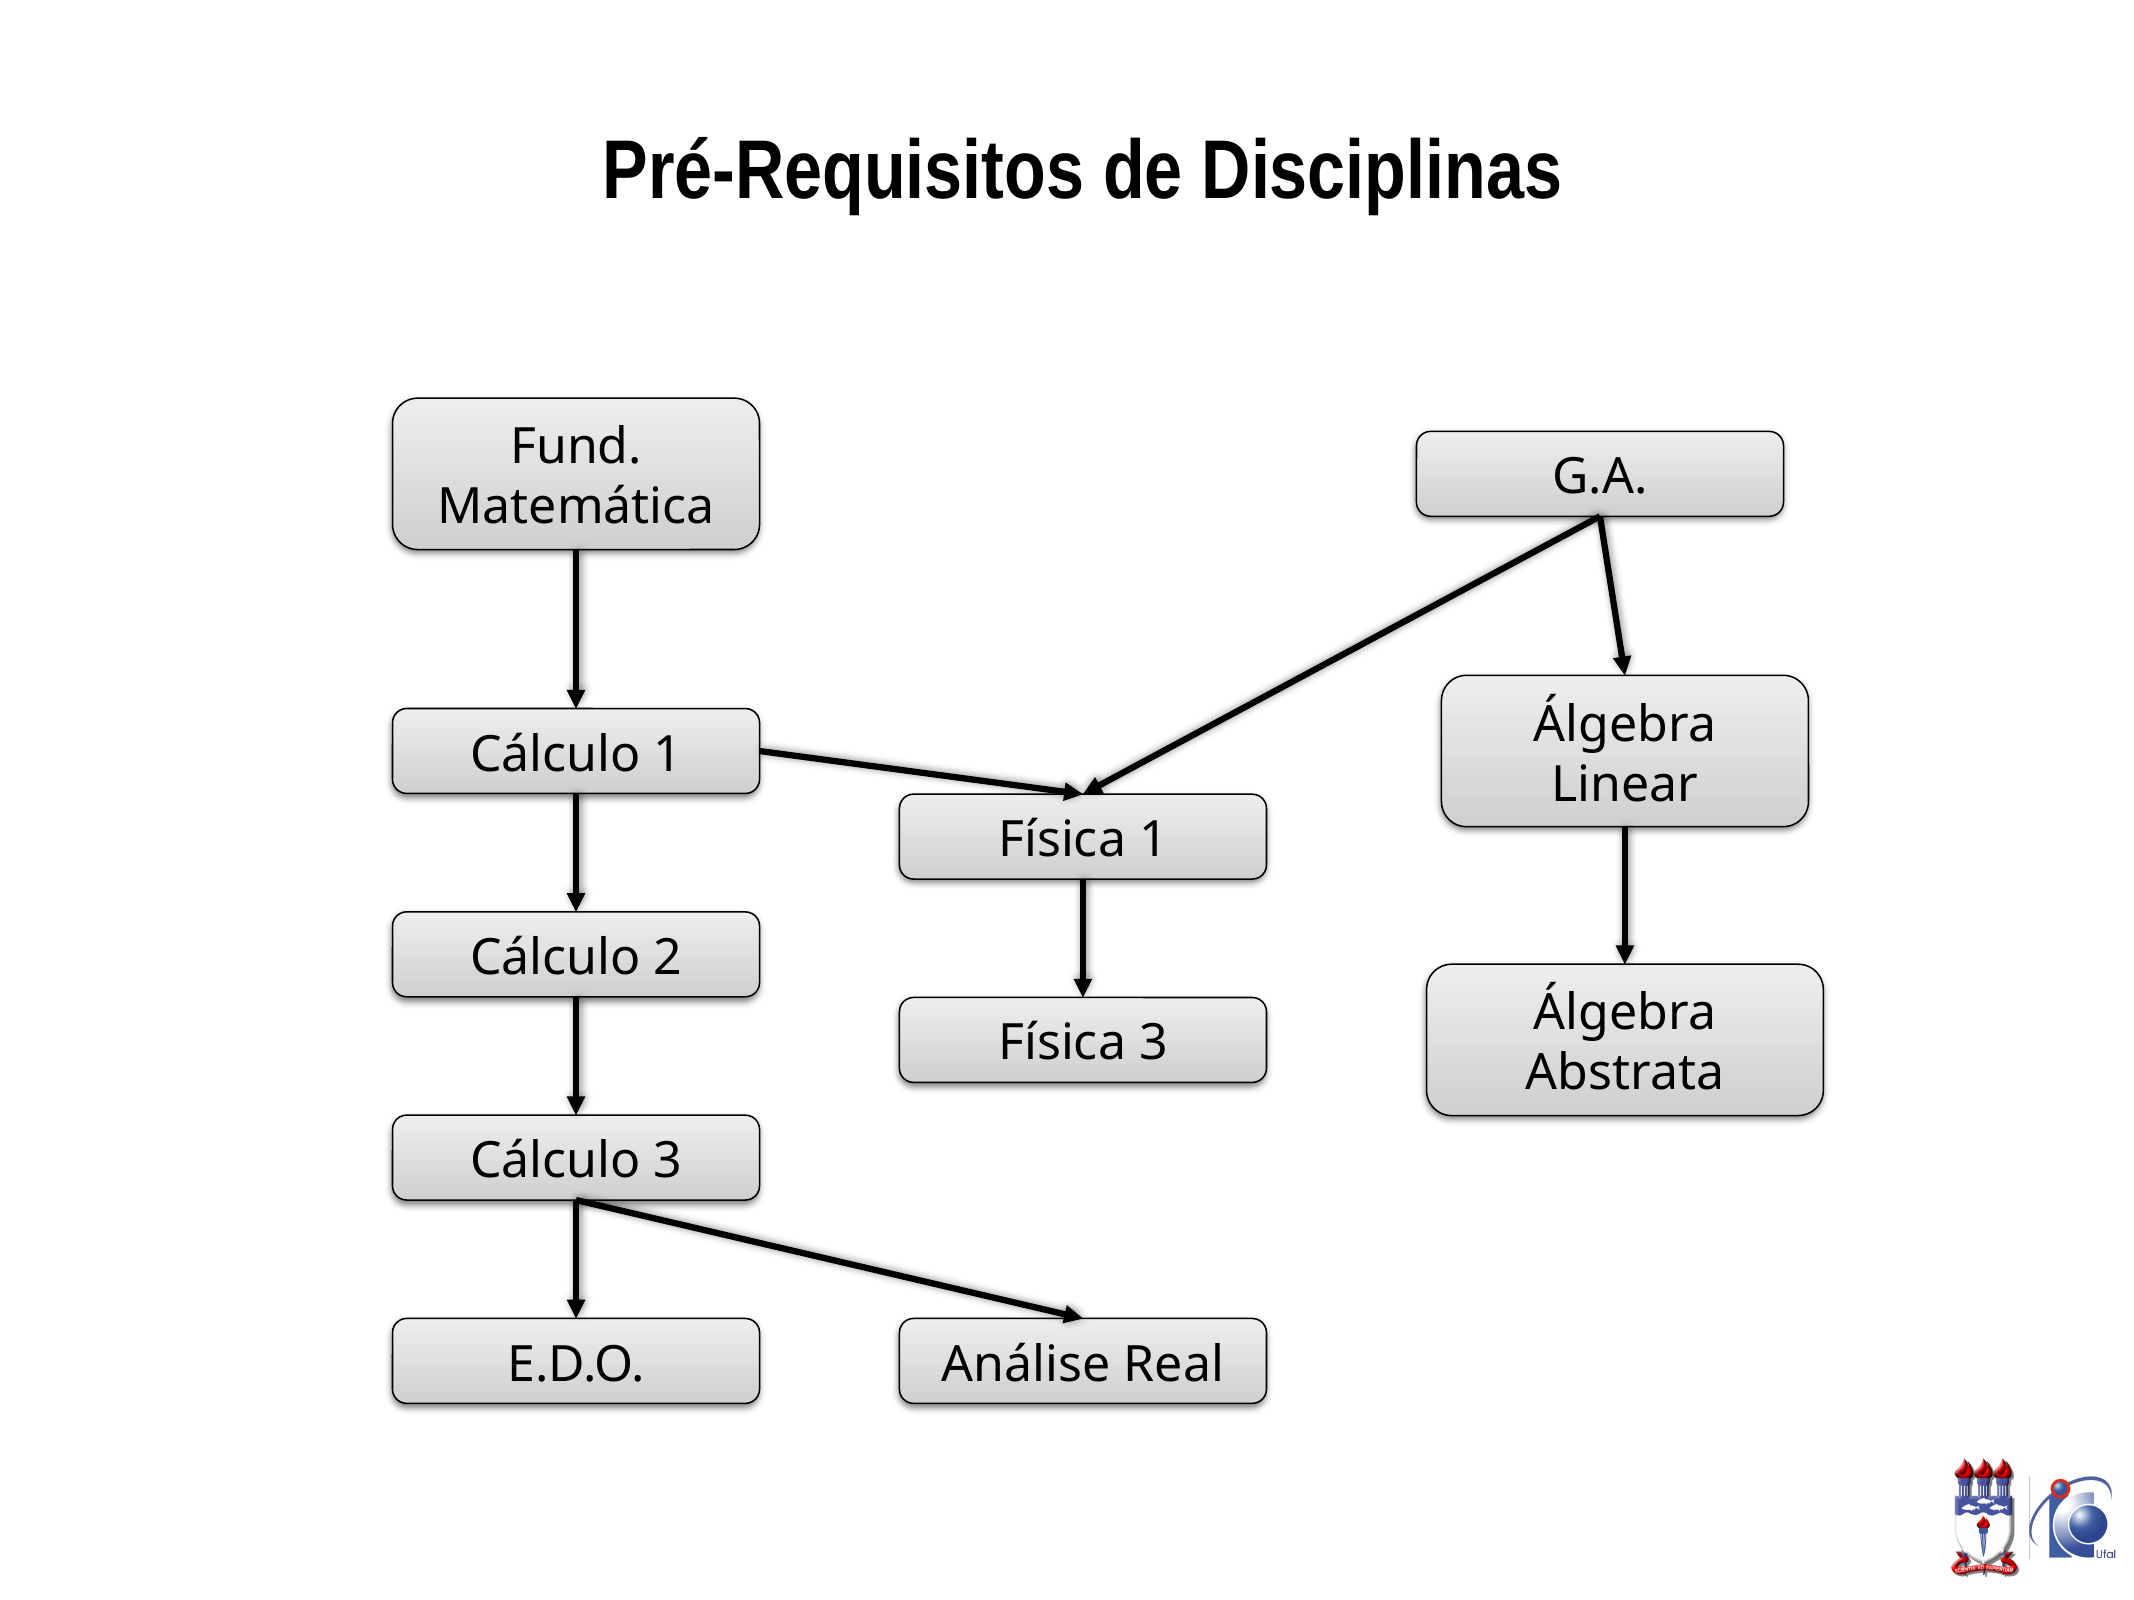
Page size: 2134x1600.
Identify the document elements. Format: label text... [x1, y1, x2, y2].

picture [1948, 1456, 2020, 1579]
text_box Pré-Requisitos de Disciplinas [36, 104, 2130, 226]
picture [2028, 1476, 2116, 1559]
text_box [392, 397, 1824, 1405]
